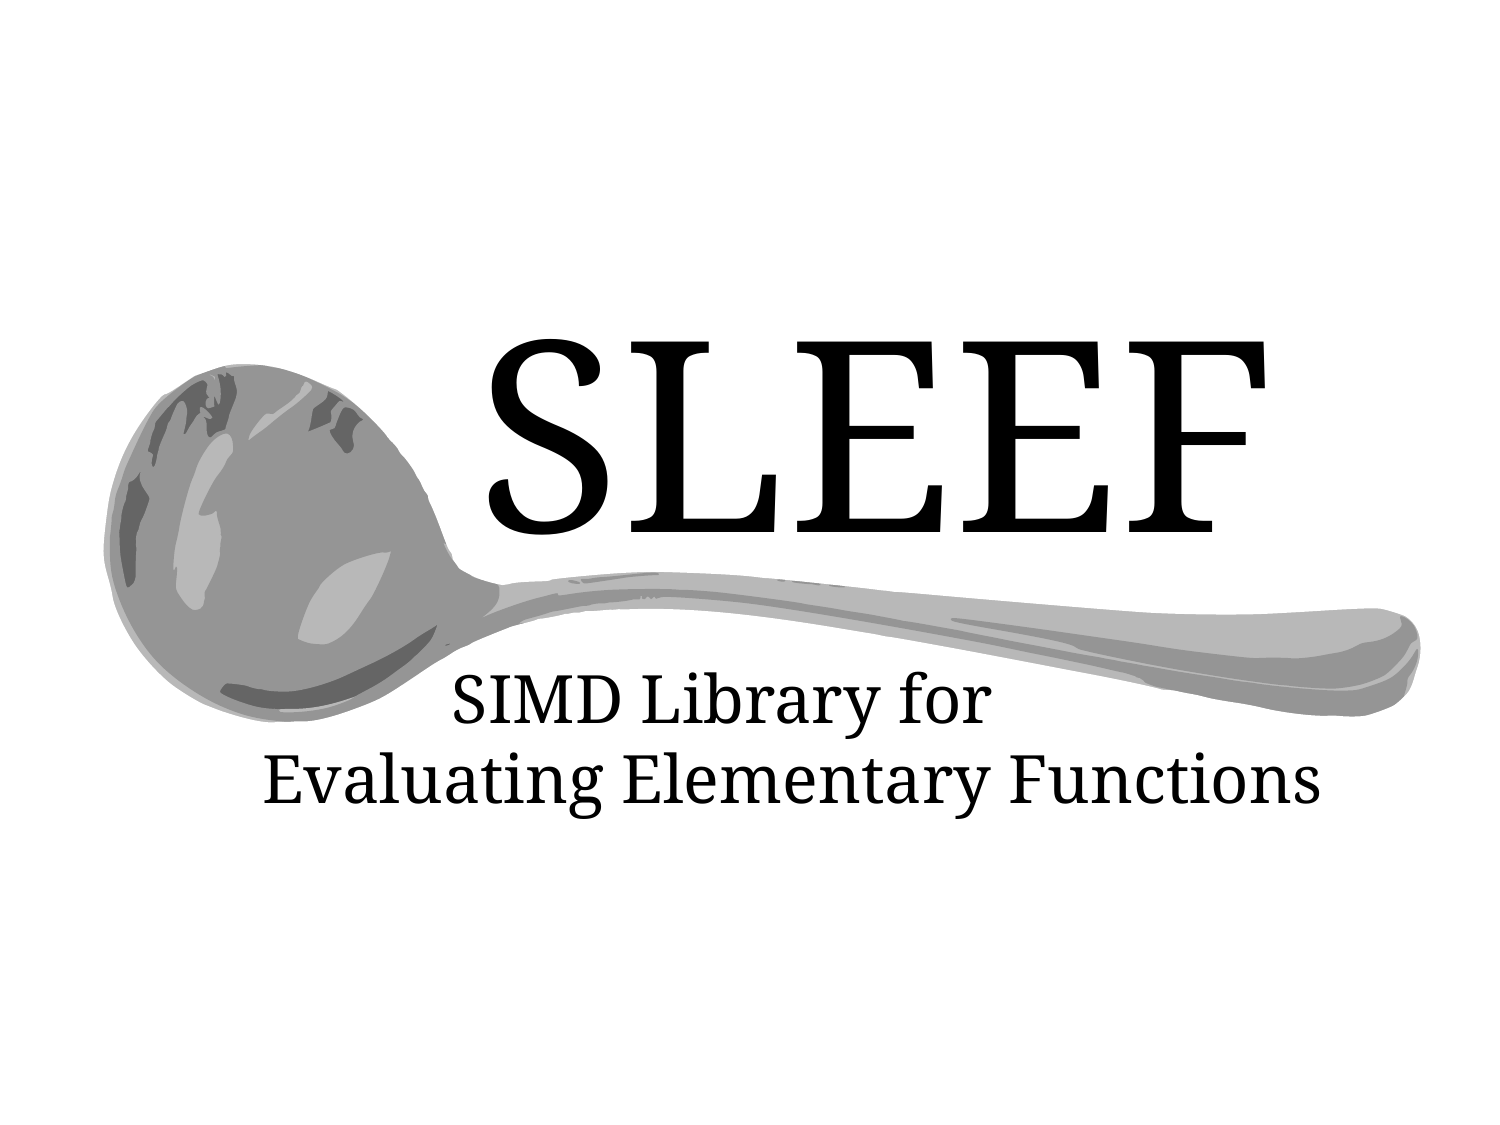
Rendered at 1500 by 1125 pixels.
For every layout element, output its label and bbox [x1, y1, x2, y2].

picture [97, 196, 1361, 927]
